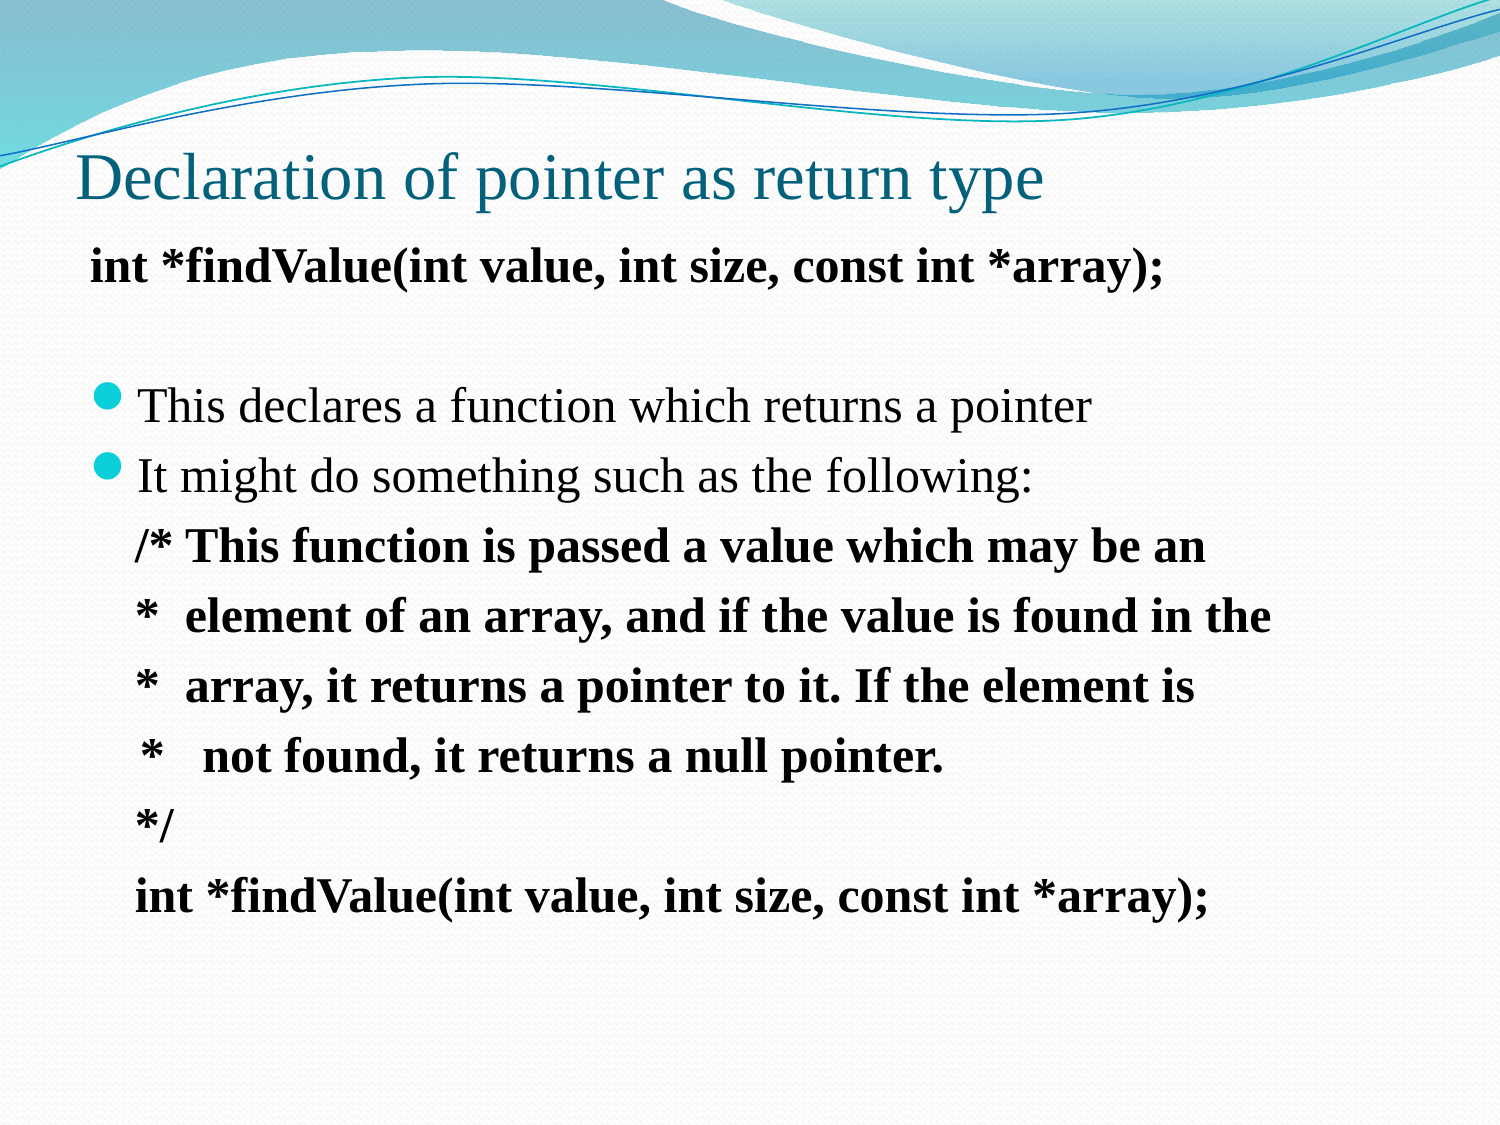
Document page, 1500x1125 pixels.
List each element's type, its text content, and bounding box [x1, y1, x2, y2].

title Declaration of pointer as return type [75, 24, 1425, 213]
list int *findValue(int value, int size, const int *array); This declares a function which returns a pointer It might do something such as the following: /* This function is passed a value which may be an * element of an array, and if the value is found in the * array, it returns a pointer to it. If the element is * not found, it returns a null pointer. */ int *findValue(int value, int size, const int *array); [75, 224, 1425, 1038]
